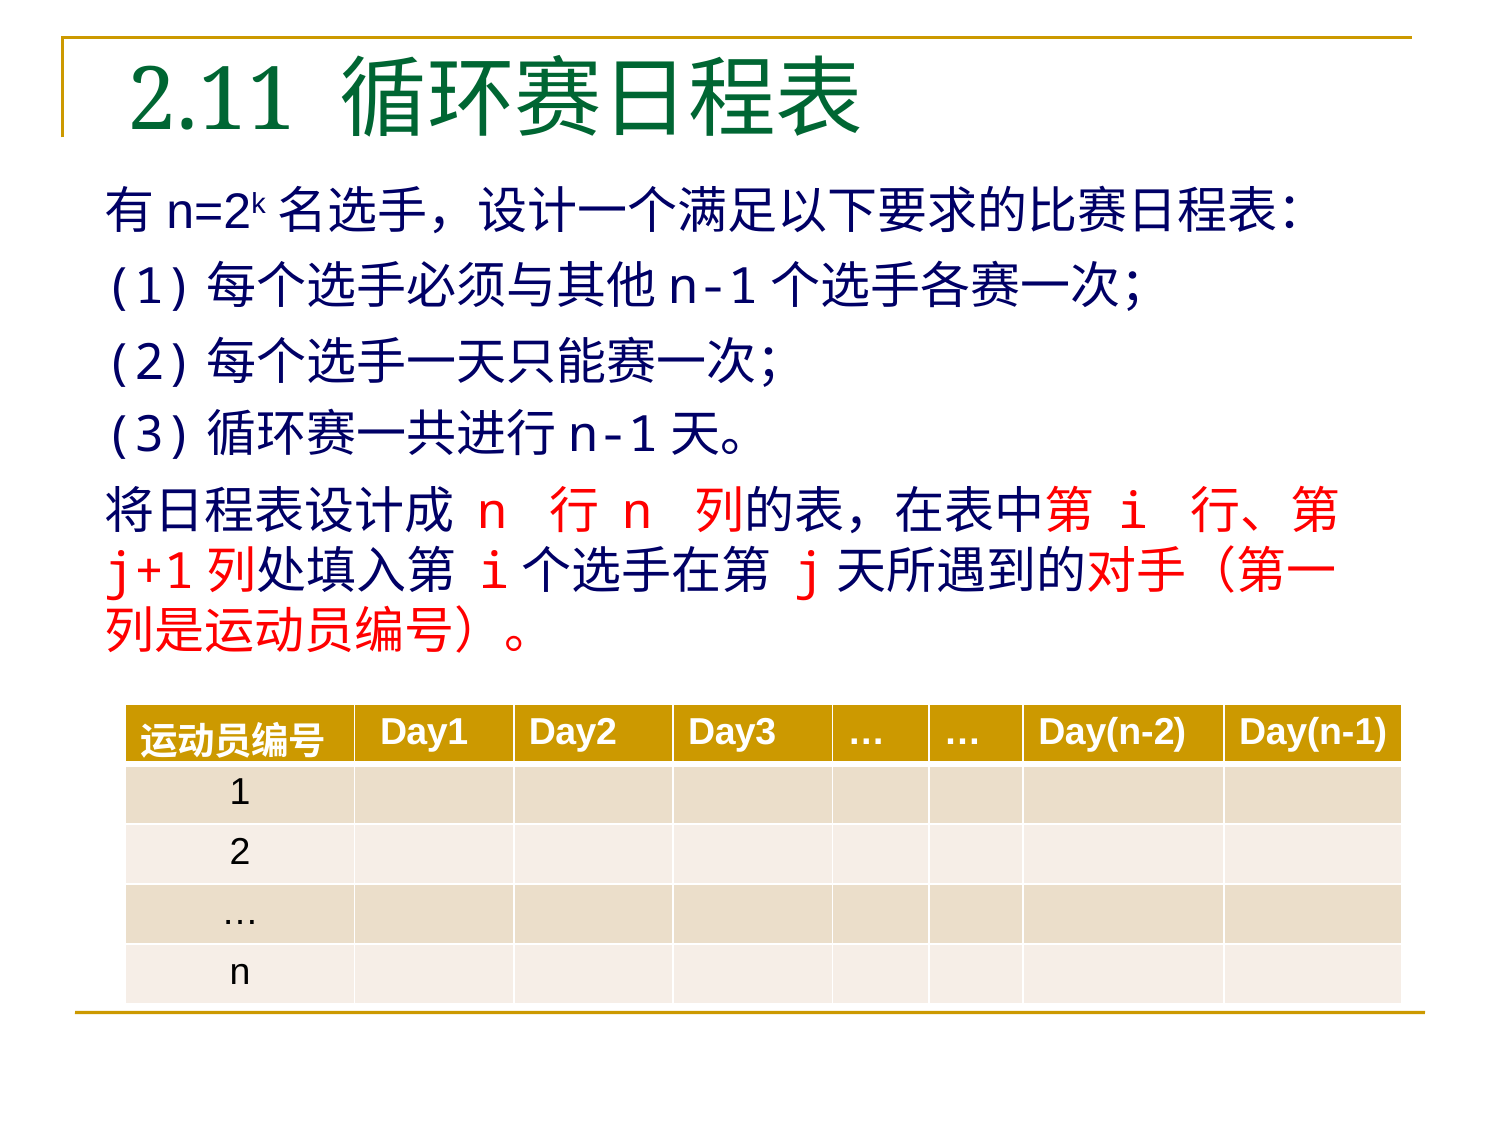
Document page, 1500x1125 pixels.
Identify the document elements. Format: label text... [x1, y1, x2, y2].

table_cell 2 [126, 825, 354, 883]
table_cell [1024, 767, 1223, 823]
table_cell [1024, 945, 1223, 1003]
table_header … [833, 705, 928, 761]
table_cell [355, 945, 513, 1003]
table_cell [674, 945, 832, 1003]
table_header Day(n-2) [1024, 705, 1223, 761]
table_cell [833, 825, 928, 883]
table_cell [930, 825, 1022, 883]
table_cell … [126, 885, 354, 943]
table_cell [355, 767, 513, 823]
table_cell [1024, 825, 1223, 883]
table_cell [1225, 767, 1401, 823]
text_box 有n=2k名选手，设计一个满足以下要求的比赛日程表： (1)每个选手必须与其他n-1个选手各赛一次； (2)每个选手一天只能赛一次； (3)循环赛一共进行n-1天。 将日程表设计成 n 行 n 列的表，在表中第 i 行、第 j+1列处填入第 i个选手在第 j天所遇到的对手（第一列是运动员编号）。 [101, 161, 1381, 659]
table_cell [833, 945, 928, 1003]
table_cell [930, 885, 1022, 943]
table_cell [1225, 825, 1401, 883]
table_cell [930, 945, 1022, 1003]
table_header … [930, 705, 1022, 761]
table_cell n [126, 945, 354, 1003]
table_cell [1024, 885, 1223, 943]
table_cell [674, 885, 832, 943]
table_header Day(n-1) [1225, 705, 1401, 761]
table_cell [355, 825, 513, 883]
table_cell [515, 767, 672, 823]
table_header Day2 [515, 705, 672, 761]
table_cell [515, 885, 672, 943]
table_header Day1 [355, 705, 513, 761]
table_cell [833, 885, 928, 943]
table_cell [930, 767, 1022, 823]
title 2.11 循环赛日程表 [125, 39, 909, 161]
table_header Day3 [674, 705, 832, 761]
table_cell [1225, 885, 1401, 943]
table_cell [674, 825, 832, 883]
table_cell [355, 885, 513, 943]
table_cell [515, 825, 672, 883]
table_cell [833, 767, 928, 823]
table_cell [674, 767, 832, 823]
table_cell [515, 945, 672, 1003]
table_cell 1 [126, 767, 354, 823]
table_header 运动员编号 [126, 705, 354, 761]
table_cell [1225, 945, 1401, 1003]
